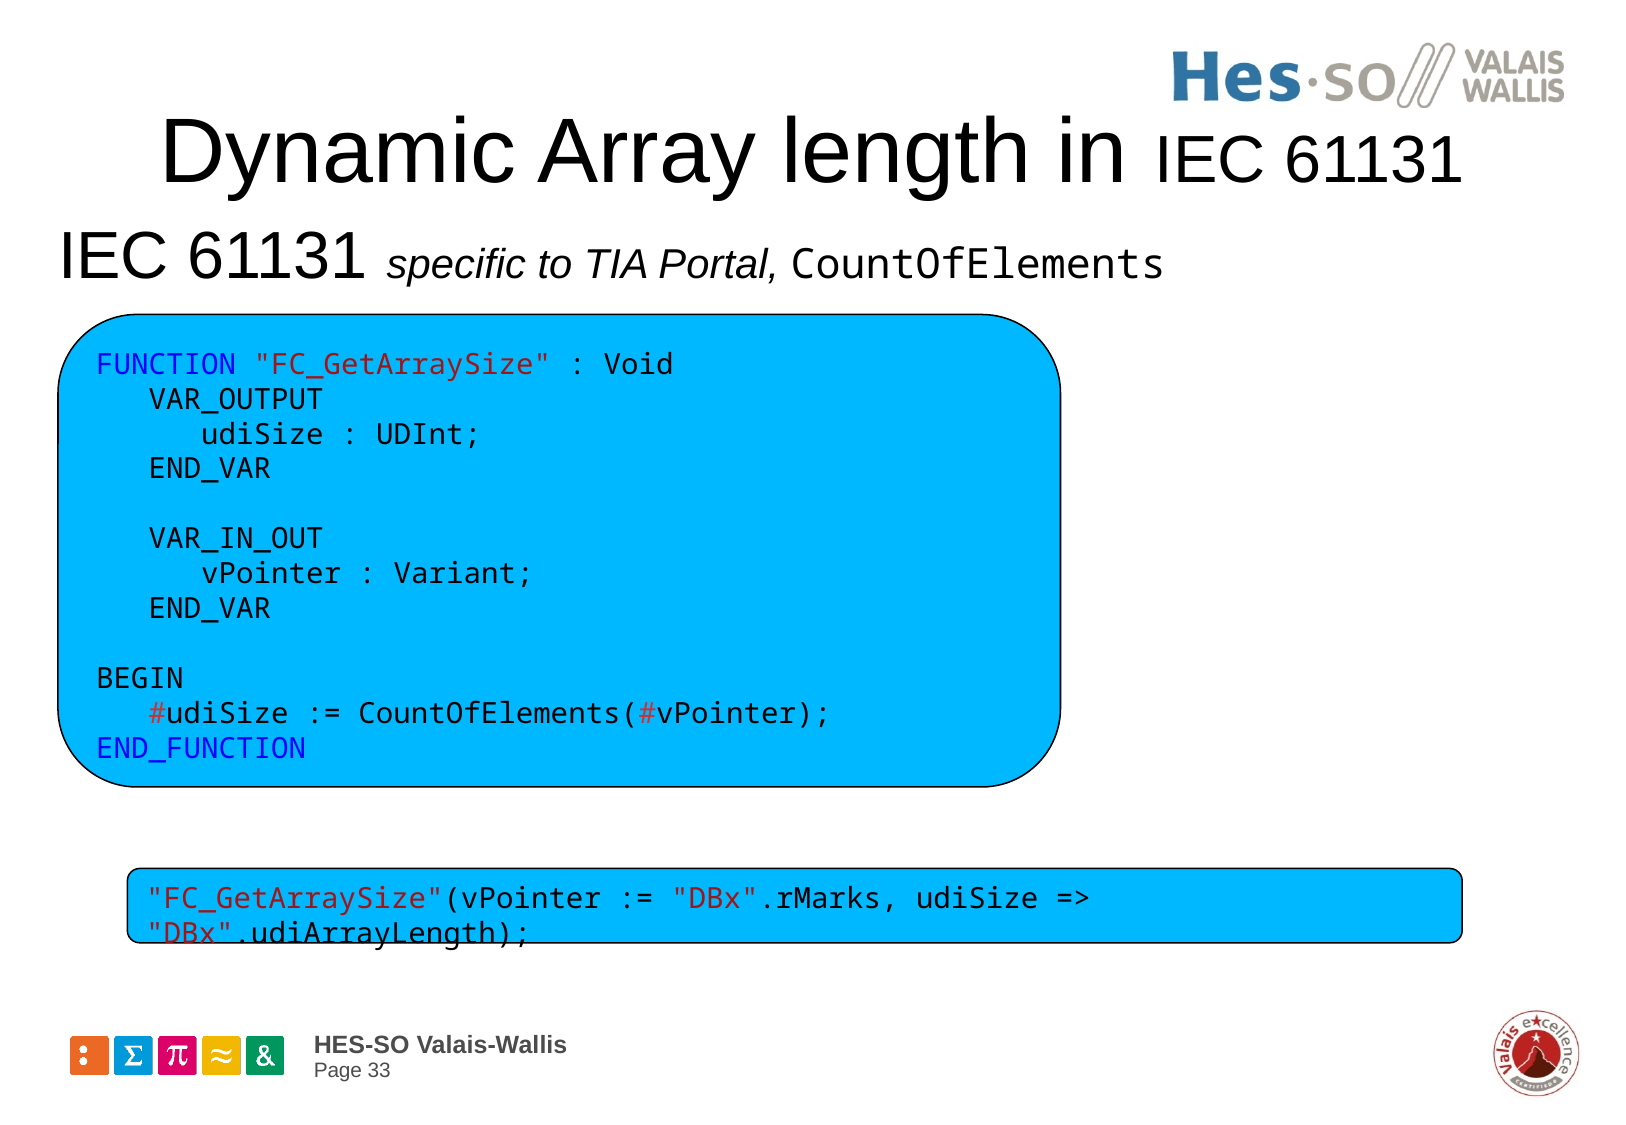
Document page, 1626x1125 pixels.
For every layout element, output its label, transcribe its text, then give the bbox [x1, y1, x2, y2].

text_box "FC_GetArraySize"(vPointer := "DBx".rMarks, udiSize => "DBx".udiArrayLength); [127, 868, 1463, 943]
list IEC 61131 specific to TIA Portal, CountOfElements [58, 214, 1498, 1000]
picture [126, 1059, 140, 1065]
picture [153, 1036, 284, 1075]
picture [70, 1036, 114, 1075]
picture [1491, 1008, 1581, 1098]
picture [1173, 42, 1564, 108]
text_box FUNCTION "FC_GetArraySize" : Void VAR_OUTPUT udiSize : UDInt; END_VAR VAR_IN_OUT vPointer : Variant; END_VAR BEGIN #udiSize := CountOfElements(#vPointer); END_FUNCTION [57, 314, 1061, 787]
picture [126, 1046, 141, 1057]
title Dynamic Array length in IEC 61131 [81, 58, 1544, 246]
